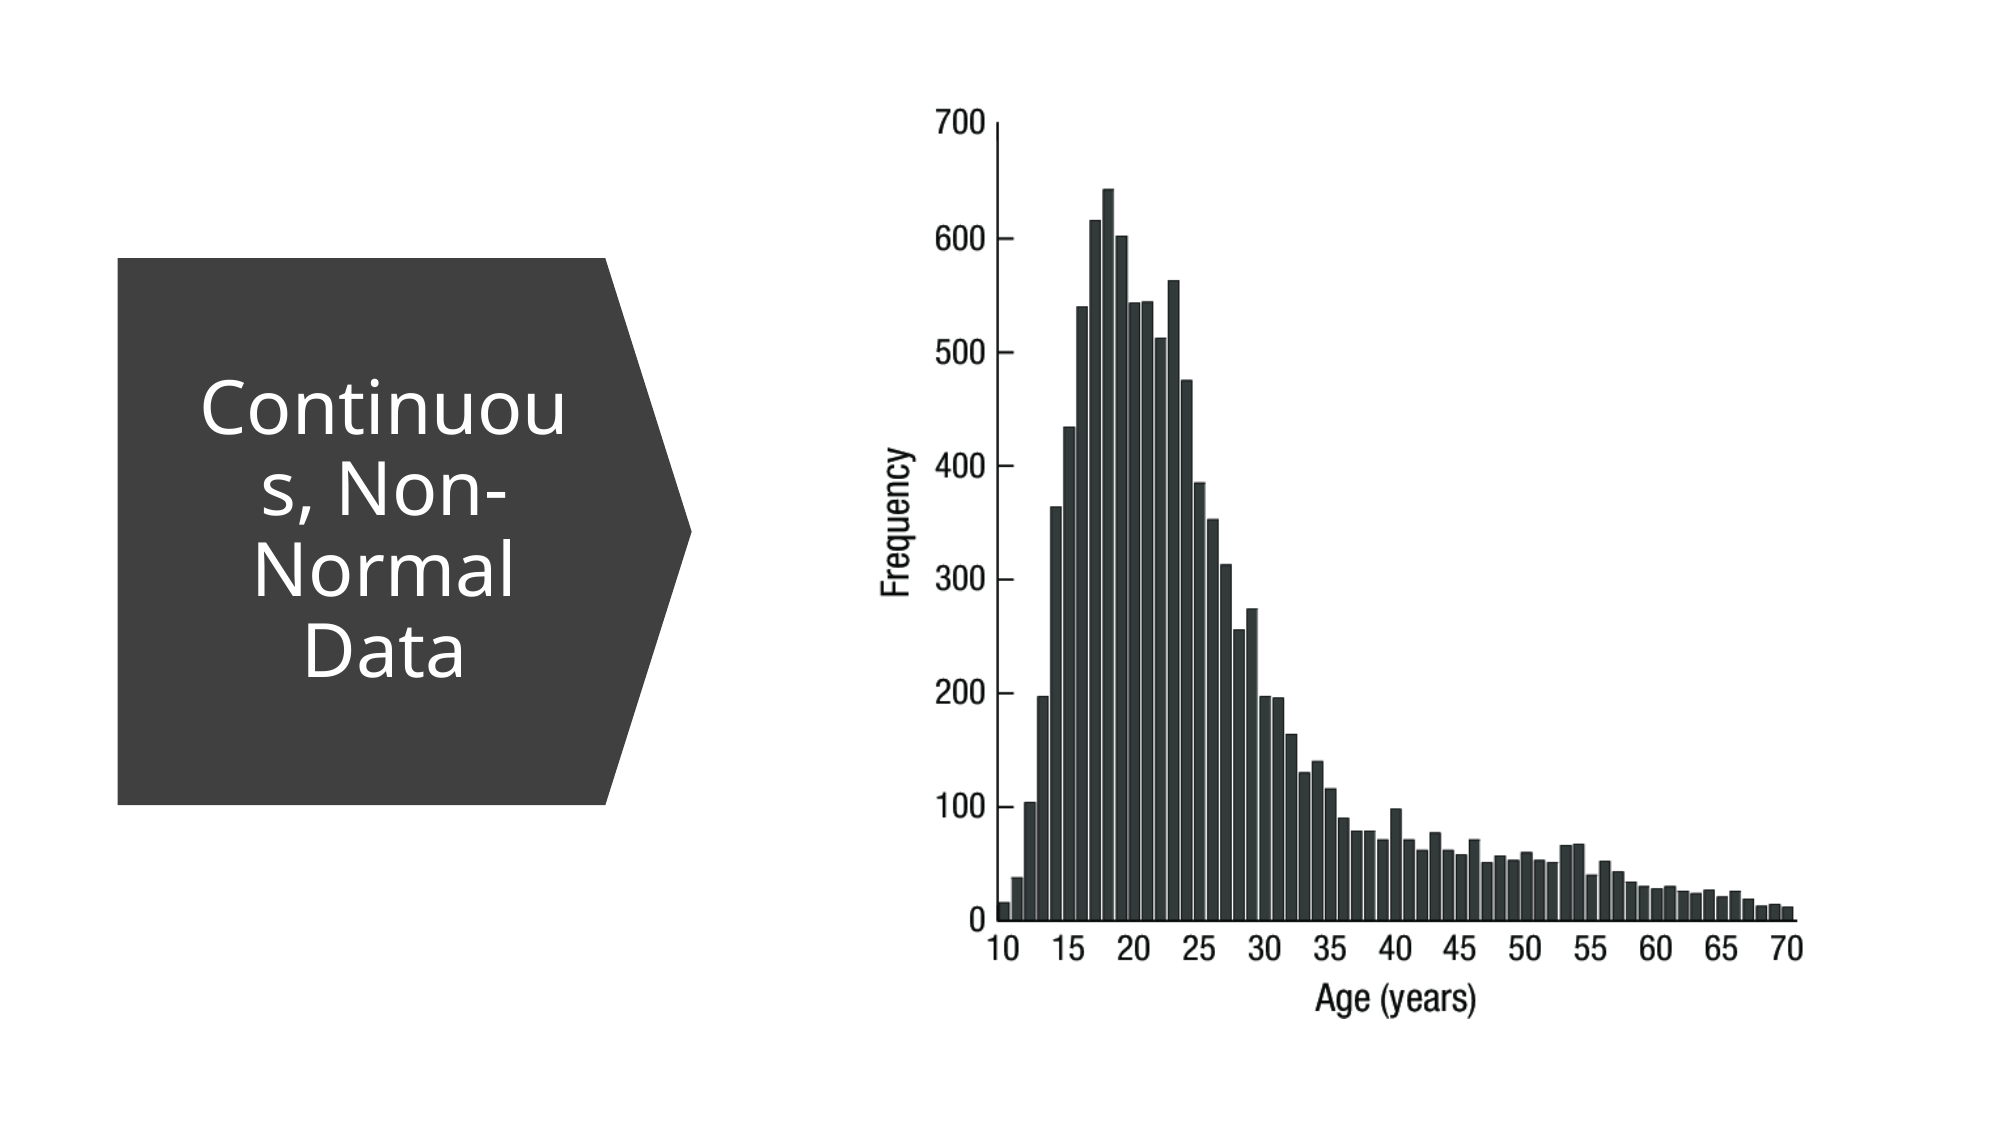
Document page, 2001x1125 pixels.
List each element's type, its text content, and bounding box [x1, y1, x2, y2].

text_box [116, 257, 693, 807]
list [876, 105, 1804, 1020]
title Continuous, Non-Normal Data [168, 322, 601, 741]
